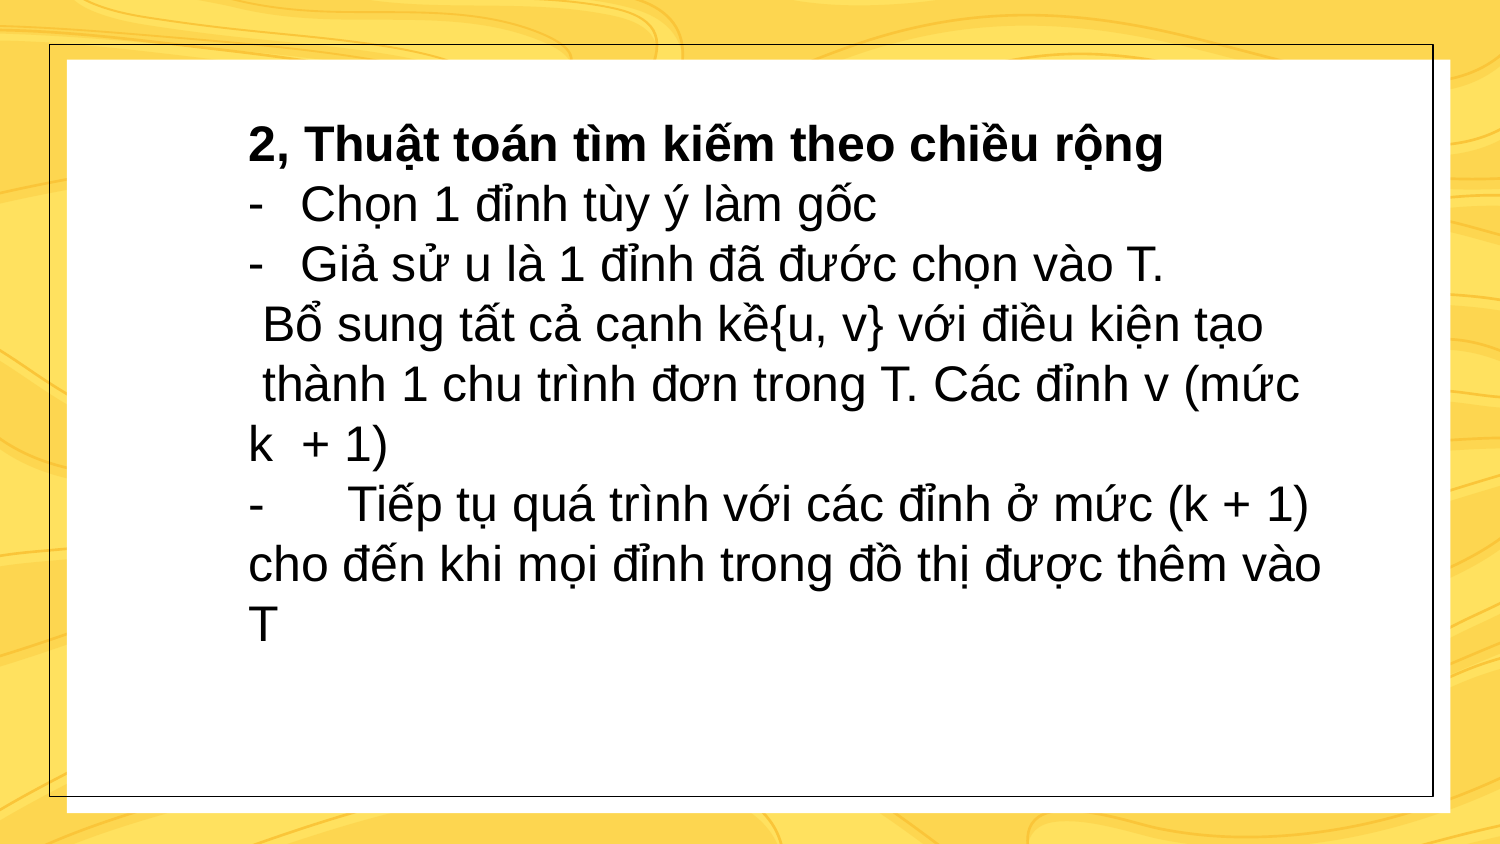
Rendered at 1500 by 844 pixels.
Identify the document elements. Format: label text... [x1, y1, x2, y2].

subtitle 2, Thuật toán tìm kiếm theo chiều rộng Chọn 1 đỉnh tùy ý làm gốc Giả sử u là 1 đỉnh đã đước chọn vào T. Bổ sung tất cả cạnh kề{u, v} với điều kiện tạo thành 1 chu trình đơn trong T. Các đỉnh v (mức k + 1) - Tiếp tụ quá trình với các đỉnh ở mức (k + 1) cho đến khi mọi đỉnh trong đồ thị được thêm vào T [210, 96, 1345, 716]
